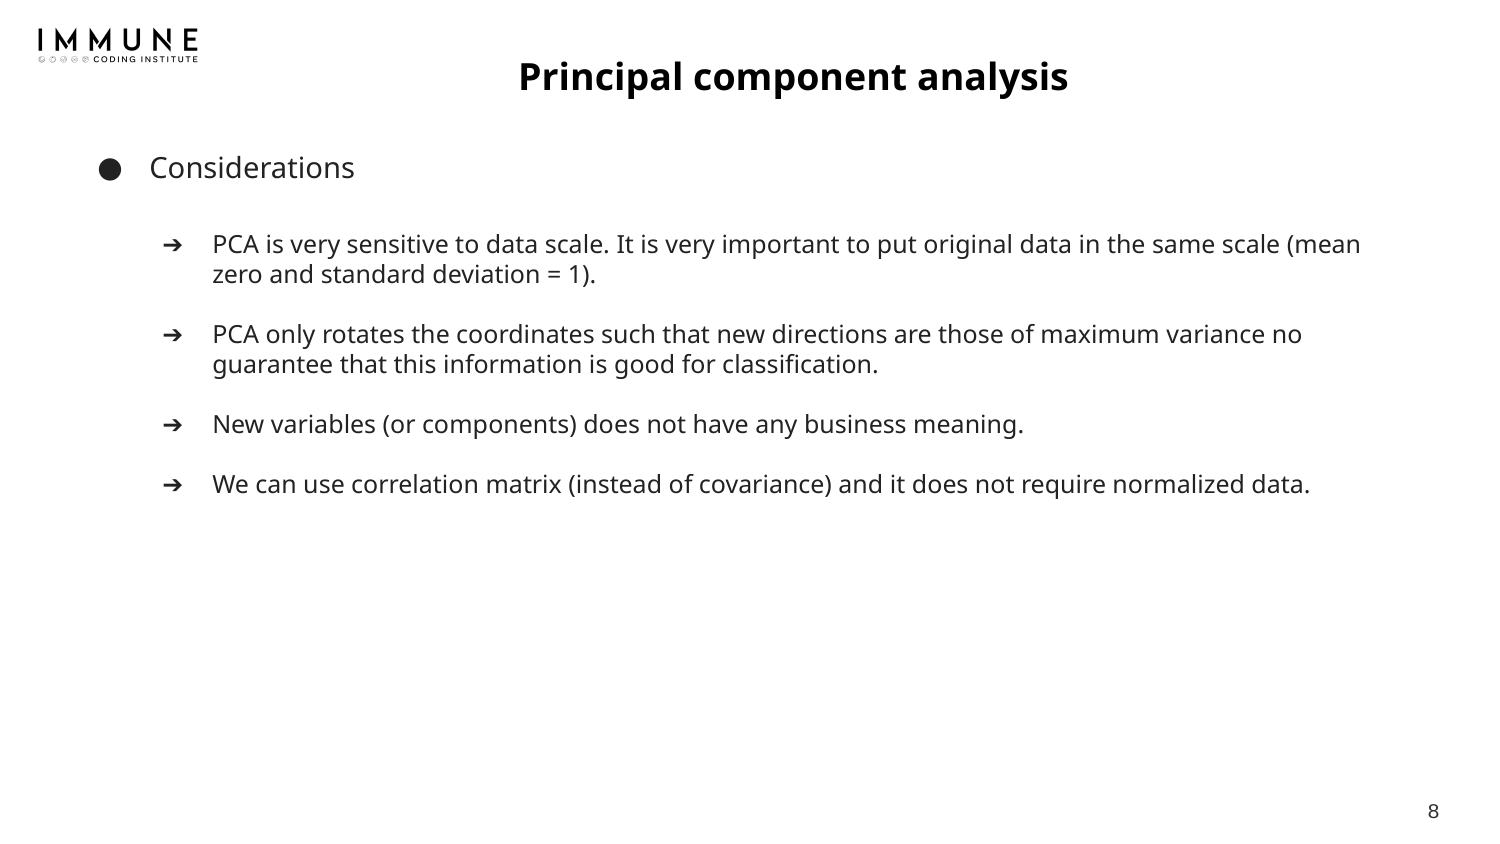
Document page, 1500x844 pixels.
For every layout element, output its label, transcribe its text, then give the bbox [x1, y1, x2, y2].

picture [29, 26, 207, 65]
slide_number ‹#› [1364, 777, 1455, 842]
title Principal component analysis [423, 17, 1165, 133]
text_box PCA is very sensitive to data scale. It is very important to put original data in the same scale (mean zero and standard deviation = 1). PCA only rotates the coordinates such that new directions are those of maximum variance no guarantee that this information is good for classification. New variables (or components) does not have any business meaning. We can use correlation matrix (instead of covariance) and it does not require normalized data. [122, 159, 1405, 706]
text_box Considerations [59, 133, 1441, 227]
